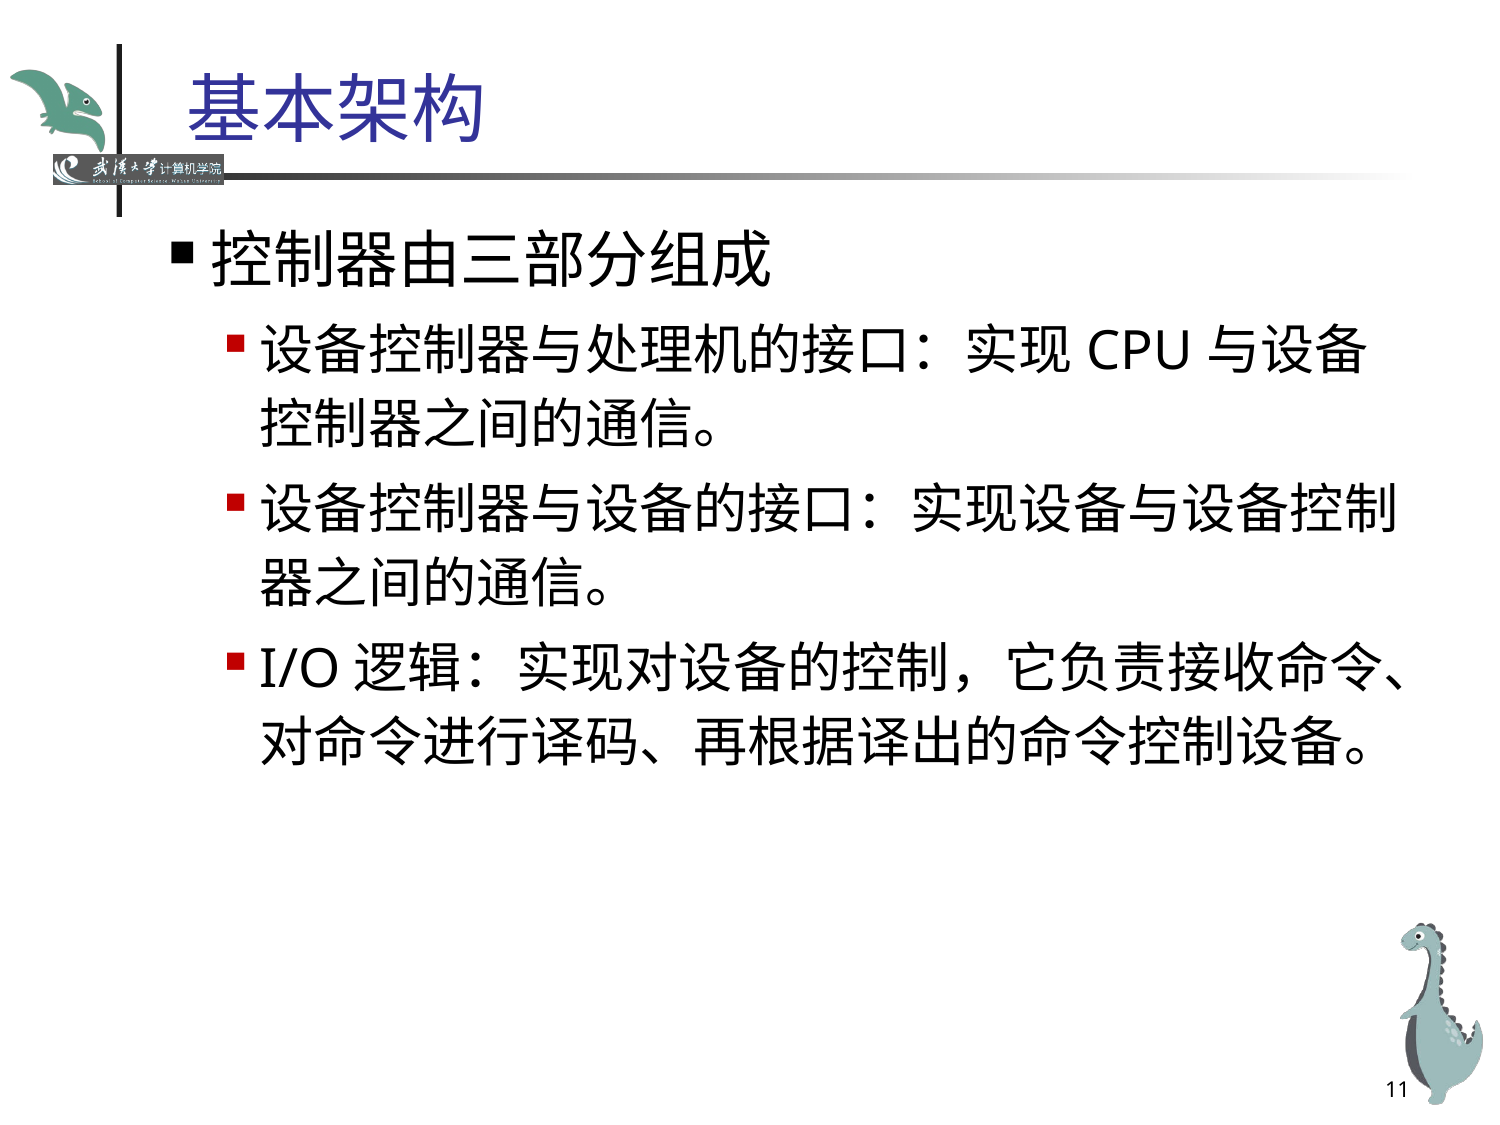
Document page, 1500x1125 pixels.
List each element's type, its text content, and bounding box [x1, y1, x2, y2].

list 控制器由三部分组成 设备控制器与处理机的接口：实现CPU与设备控制器之间的通信。 设备控制器与设备的接口：实现设备与设备控制器之间的通信。 I/O逻辑：实现对设备的控制，它负责接收命令、对命令进行译码、再根据译出的命令控制设备。 [153, 202, 1429, 1006]
picture [10, 45, 224, 186]
title 基本架构 [171, 36, 1459, 160]
picture [1399, 922, 1484, 1105]
slide_number 11 [1112, 1037, 1426, 1113]
